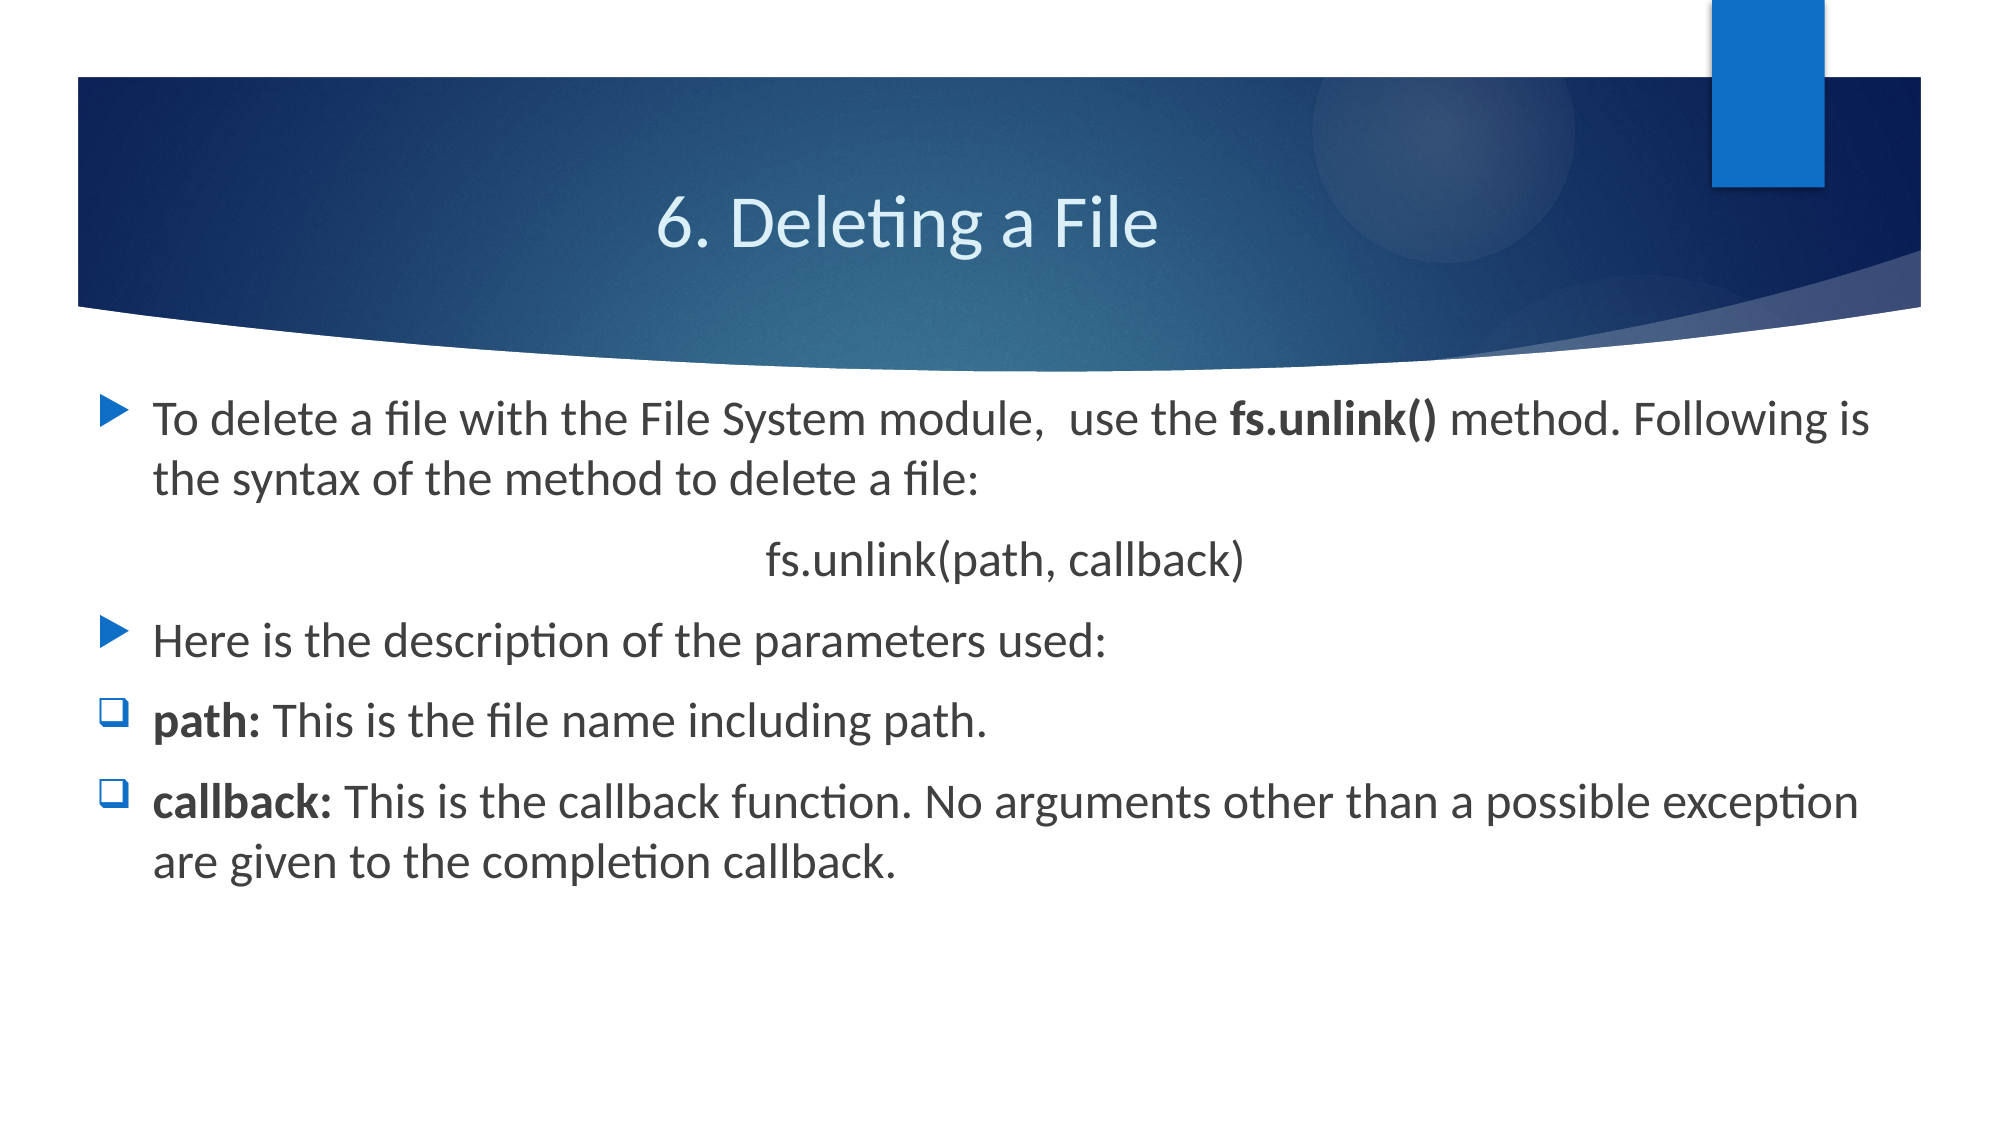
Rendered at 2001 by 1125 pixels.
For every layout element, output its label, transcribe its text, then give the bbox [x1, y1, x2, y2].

title 6. Deleting a File [189, 159, 1627, 276]
list To delete a file with the File System module, use the fs.unlink() method. Following is the syntax of the method to delete a file: fs.unlink(path, callback) Here is the description of the parameters used: path: This is the file name including path. callback: This is the callback function. No arguments other than a possible exception are given to the completion callback. [81, 377, 1930, 1125]
